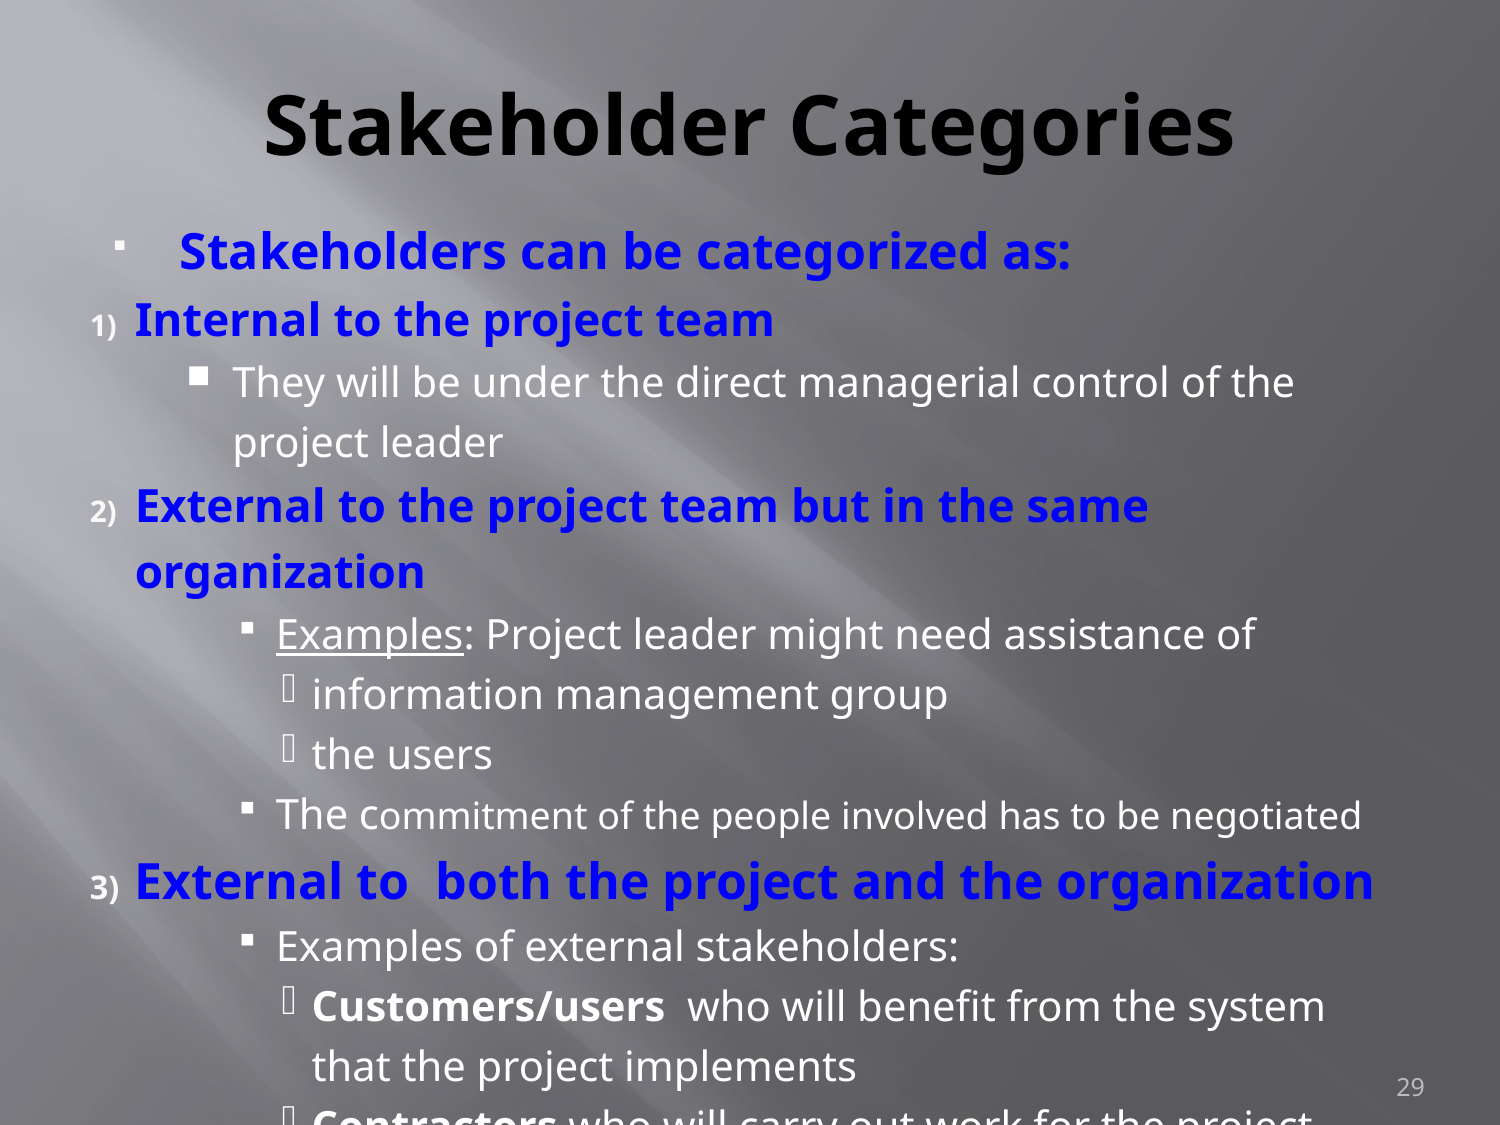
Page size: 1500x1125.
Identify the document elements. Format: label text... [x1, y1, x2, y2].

list Stakeholders can be categorized as: Internal to the project team They will be under the direct managerial control of the project leader External to the project team but in the same organization Examples: Project leader might need assistance of information management group the users The commitment of the people involved has to be negotiated External to both the project and the organization Examples of external stakeholders: Customers/users who will benefit from the system that the project implements Contractors who will carry out work for the project [75, 212, 1425, 1063]
slide_number 29 [1299, 1052, 1425, 1113]
title Stakeholder Categories [75, 45, 1425, 200]
